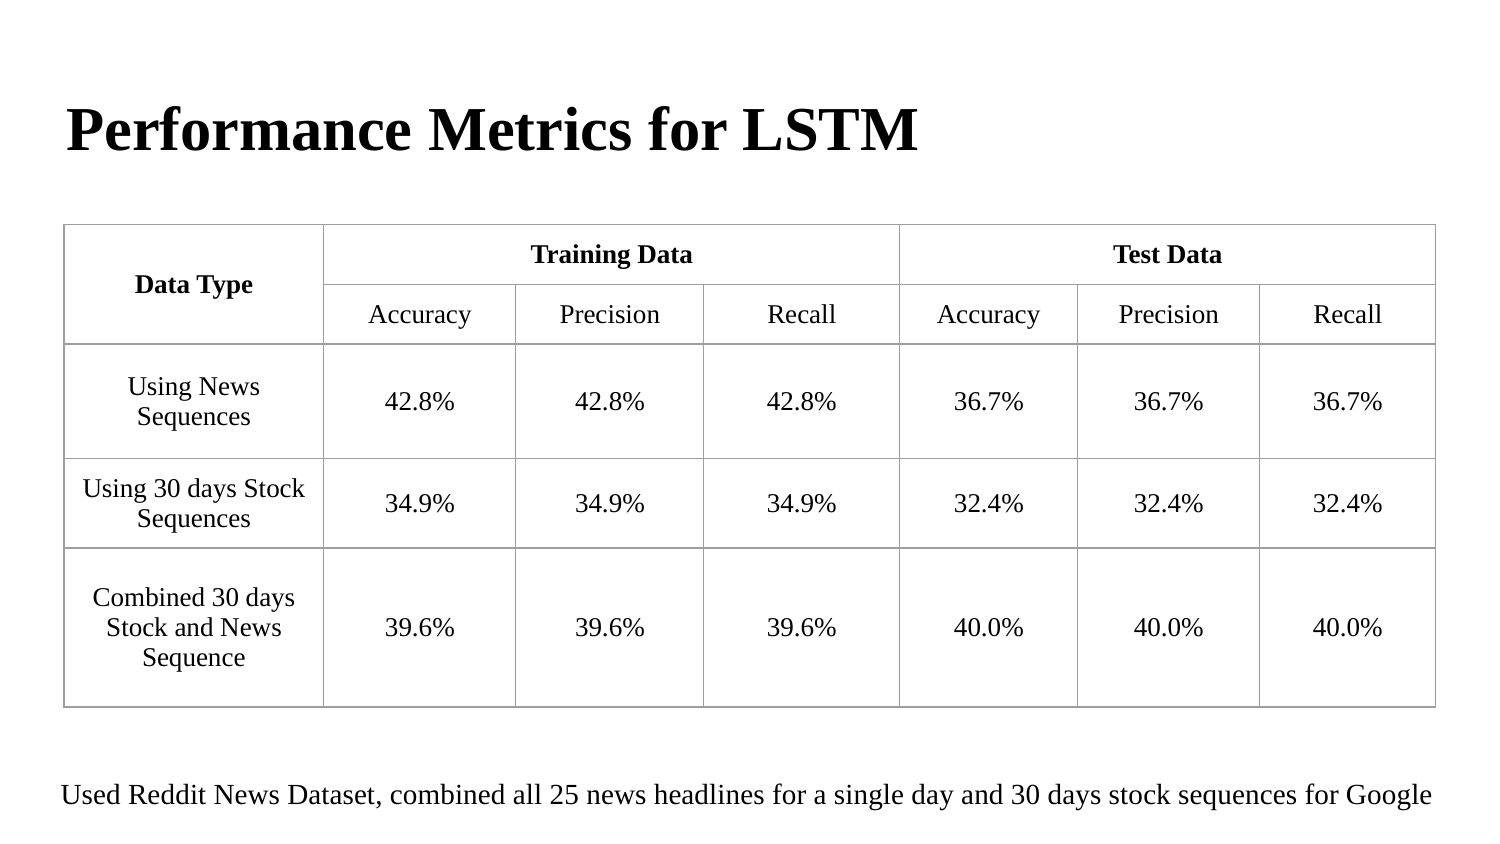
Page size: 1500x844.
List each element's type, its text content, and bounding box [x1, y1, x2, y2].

table_cell 36.7% [1078, 345, 1259, 458]
table_cell Accuracy [900, 285, 1077, 343]
table_cell 42.8% [324, 345, 515, 458]
table_cell Precision [516, 285, 703, 343]
table_cell 34.9% [704, 459, 899, 547]
table_cell 40.0% [1260, 549, 1435, 706]
table_cell 39.6% [704, 549, 899, 706]
table_cell 32.4% [1260, 459, 1435, 547]
table_header Training Data [324, 225, 899, 284]
table_cell 40.0% [1078, 549, 1259, 706]
table_cell 42.8% [516, 345, 703, 458]
table_cell 39.6% [324, 549, 515, 706]
table_cell 32.4% [1078, 459, 1259, 547]
table_cell 36.7% [900, 345, 1077, 458]
title Performance Metrics for LSTM [51, 72, 1449, 167]
table_cell 34.9% [516, 459, 703, 547]
table_cell Precision [1078, 285, 1259, 343]
table_cell Combined 30 days Stock and News Sequence [65, 549, 323, 706]
table_cell Recall [704, 285, 899, 343]
table_header Test Data [900, 225, 1435, 284]
table_cell Using 30 days Stock Sequences [65, 459, 323, 547]
table_cell Accuracy [324, 285, 515, 343]
table_header Data Type [65, 225, 323, 343]
table_cell 40.0% [900, 549, 1077, 706]
text_box Used Reddit News Dataset, combined all 25 news headlines for a single day and 30 days stock sequences for Google [17, 760, 1449, 820]
table_cell 36.7% [1260, 345, 1435, 458]
table_cell 42.8% [704, 345, 899, 458]
table_cell 32.4% [900, 459, 1077, 547]
table_cell Recall [1260, 285, 1435, 343]
table_cell 39.6% [516, 549, 703, 706]
table_cell 34.9% [324, 459, 515, 547]
table_cell Using News Sequences [65, 345, 323, 458]
